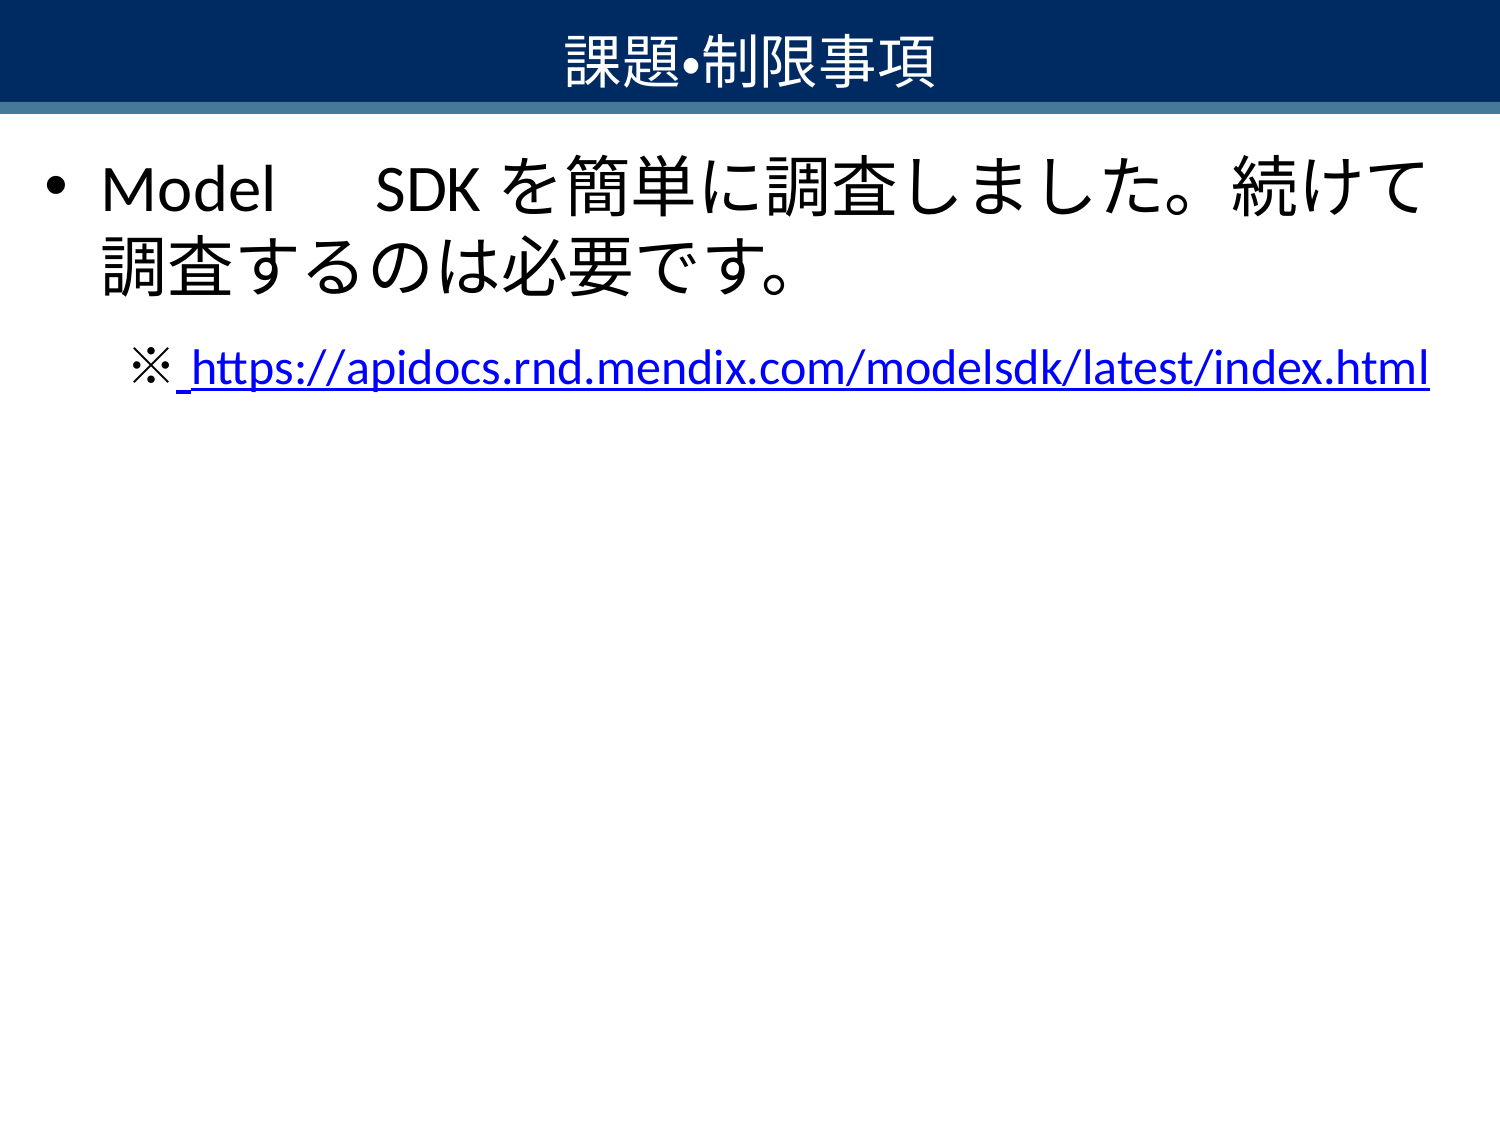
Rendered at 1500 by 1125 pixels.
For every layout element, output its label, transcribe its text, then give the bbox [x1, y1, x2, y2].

picture [0, 0, 1500, 114]
list Model SDKを簡単に調査しました。続けて調査するのは必要です。 ※ https://apidocs.rnd.mendix.com/modelsdk/latest/index.html [29, 137, 1471, 1059]
title 課題・制限事項 [29, 18, 1471, 96]
